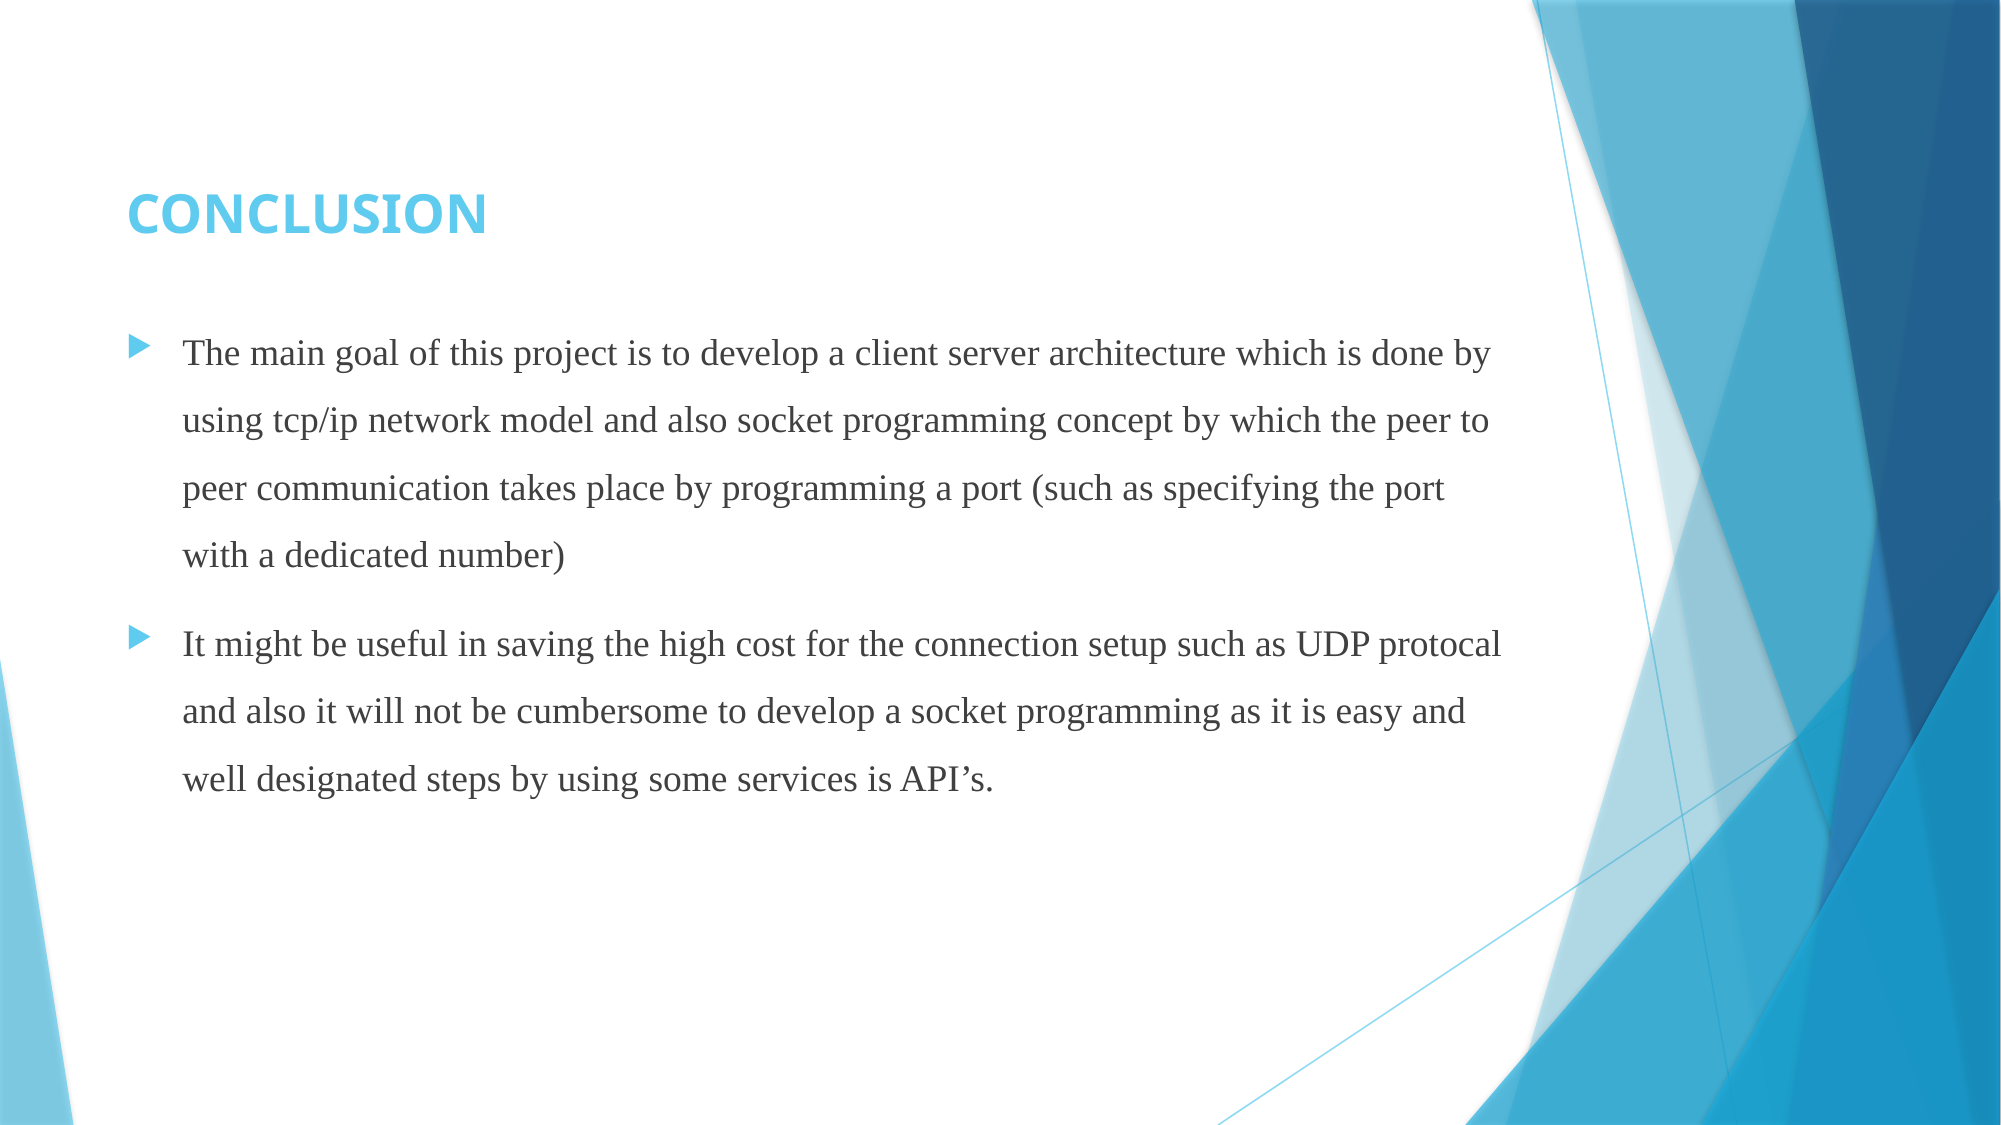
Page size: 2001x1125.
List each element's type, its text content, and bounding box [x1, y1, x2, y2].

title CONCLUSION [111, 172, 1522, 297]
list The main goal of this project is to develop a client server architecture which is done by using tcp/ip network model and also socket programming concept by which the peer to peer communication takes place by programming a port (such as specifying the port with a dedicated number) It might be useful in saving the high cost for the connection setup such as UDP protocal and also it will not be cumbersome to develop a socket programming as it is easy and well designated steps by using some services is API’s. [111, 297, 1522, 991]
